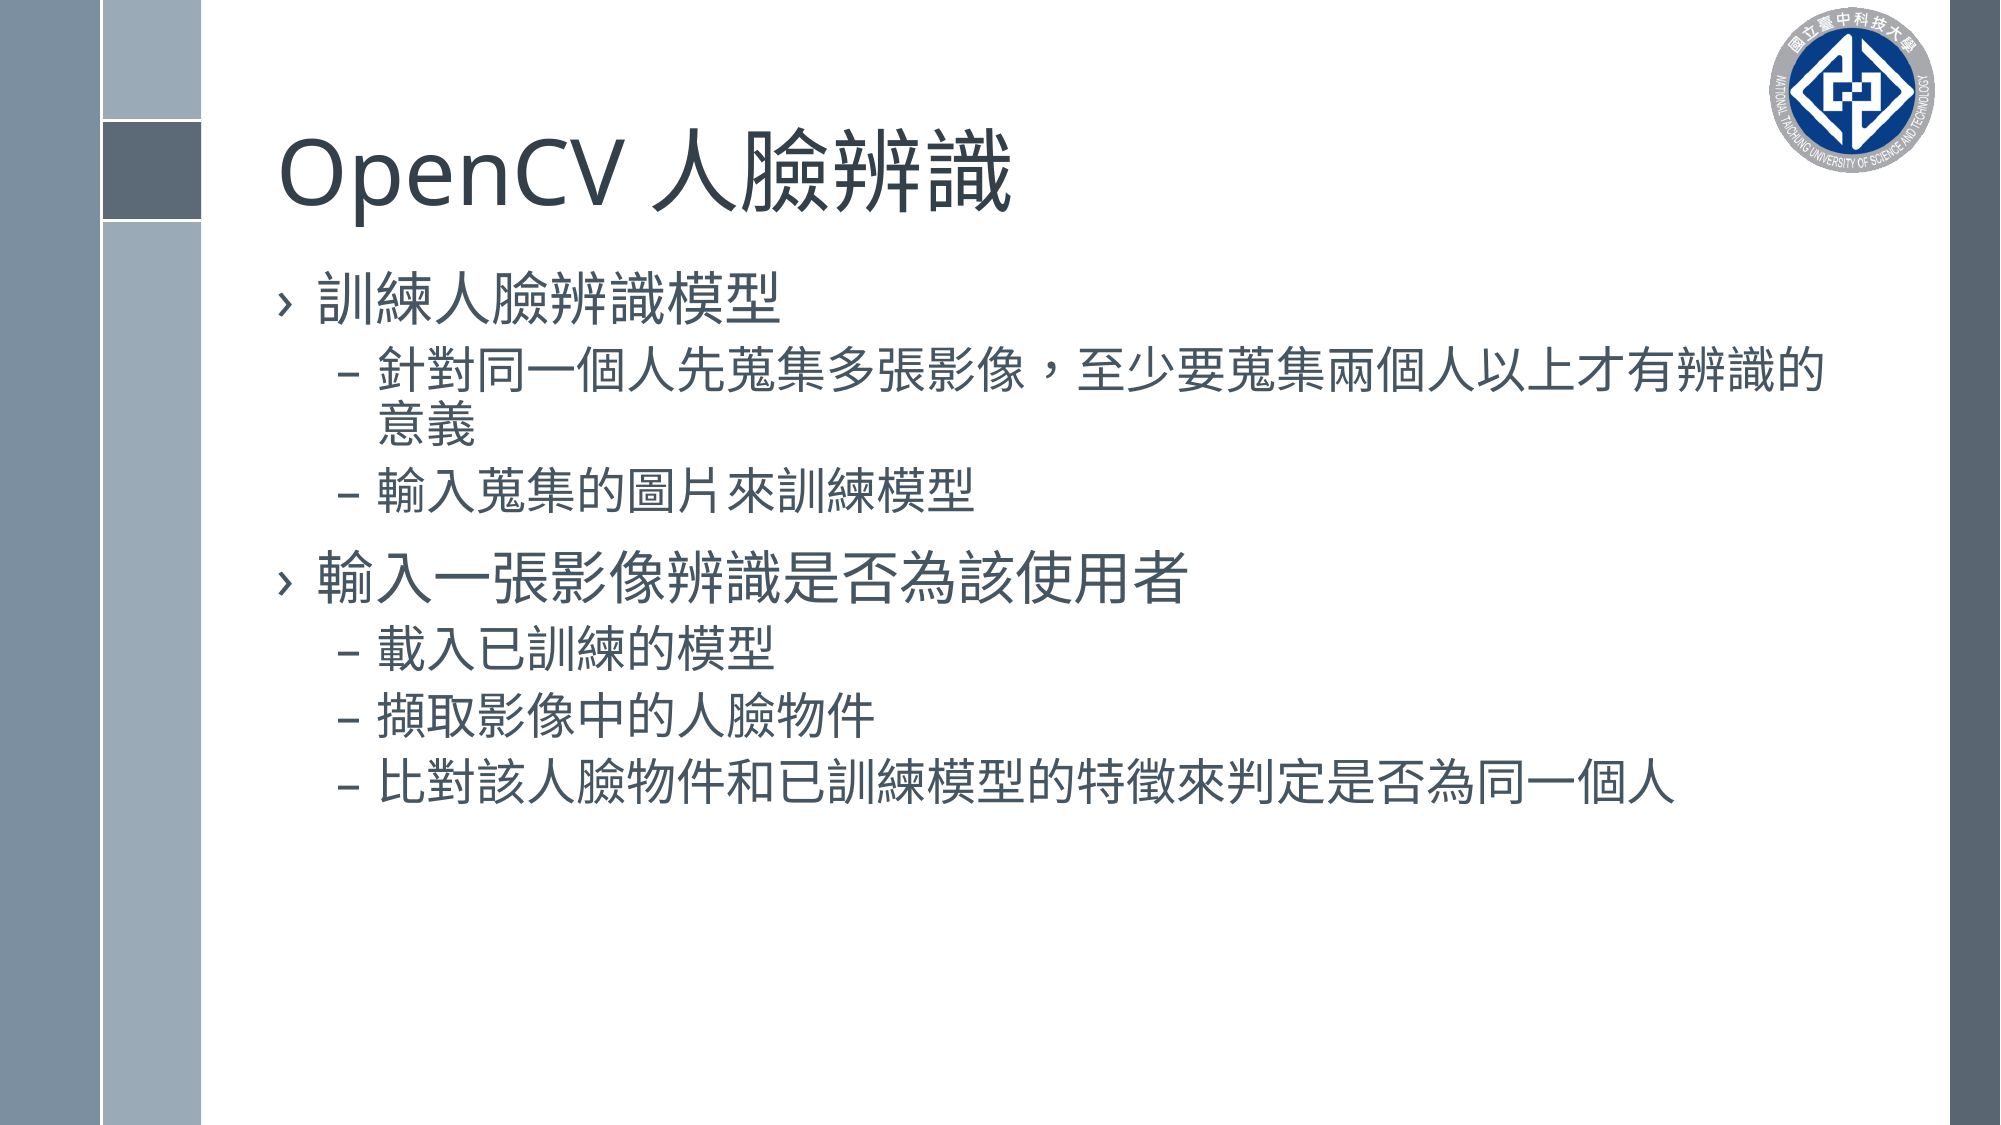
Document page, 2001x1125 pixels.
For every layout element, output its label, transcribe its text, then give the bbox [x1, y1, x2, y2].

list 訓練人臉辨識模型 針對同一個人先蒐集多張影像，至少要蒐集兩個人以上才有辨識的意義 輸入蒐集的圖片來訓練模型 輸入一張影像辨識是否為該使用者 載入已訓練的模型 擷取影像中的人臉物件 比對該人臉物件和已訓練模型的特徵來判定是否為同一個人 [261, 262, 1867, 1013]
picture [1769, 7, 1935, 173]
title OpenCV人臉辨識 [261, 29, 1867, 233]
